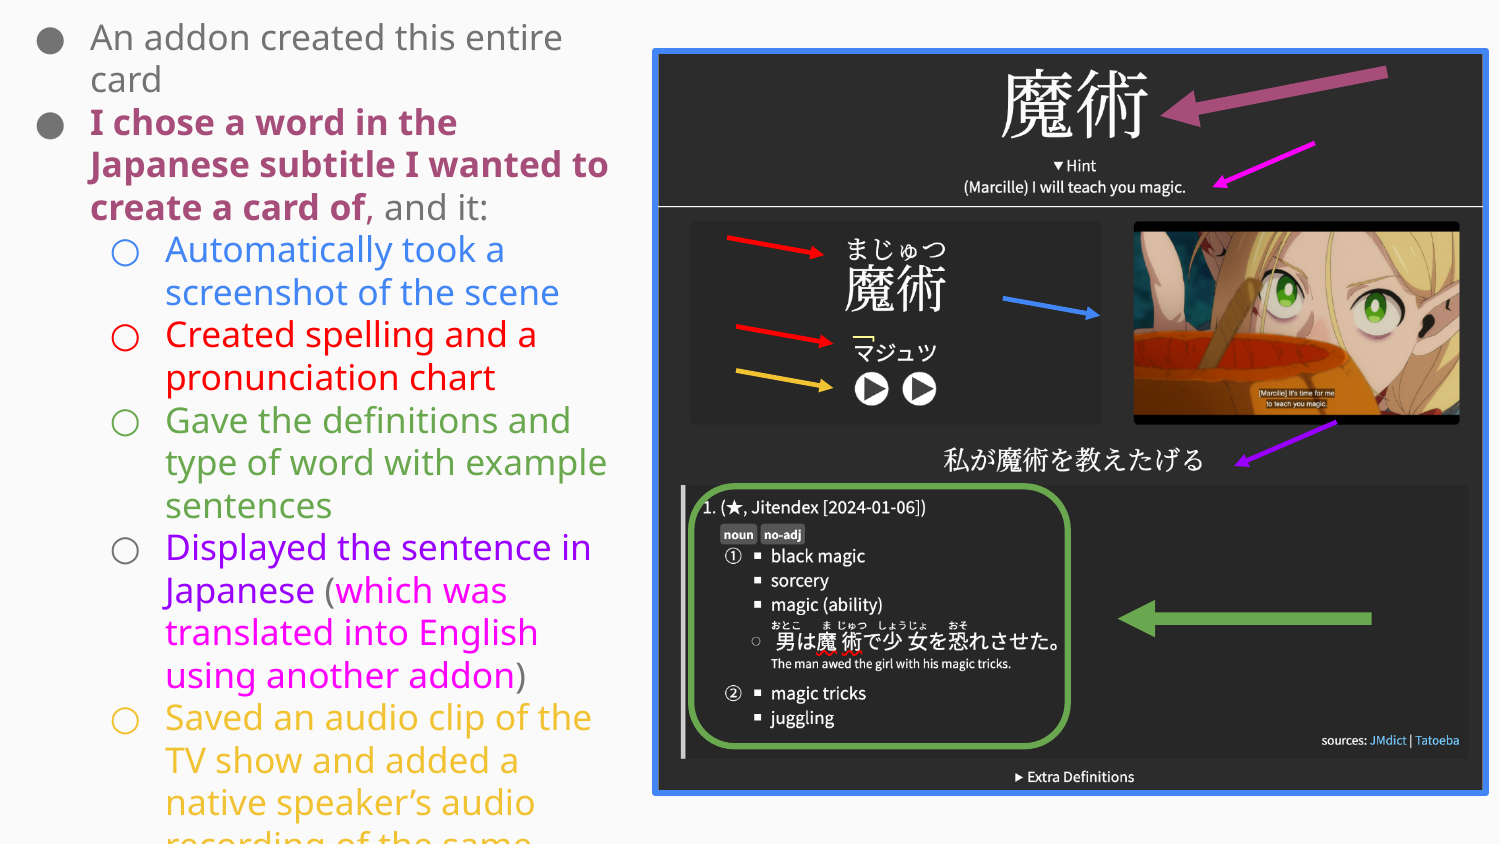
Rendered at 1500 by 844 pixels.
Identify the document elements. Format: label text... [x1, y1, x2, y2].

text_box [726, 237, 825, 256]
picture [658, 53, 1483, 791]
text_box An addon created this entire card I chose a word in the Japanese subtitle I wanted to create a card of, and it: Automatically took a screenshot of the scene Created spelling and a pronunciation chart Gave the definitions and type of word with example sentences Displayed the sentence in Japanese (which was translated into English using another addon) Saved an audio clip of the TV show and added a native speaker’s audio recording of the same word [0, 0, 642, 844]
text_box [1212, 142, 1316, 188]
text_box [1002, 297, 1101, 316]
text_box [735, 370, 834, 389]
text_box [735, 326, 834, 345]
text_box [1160, 71, 1388, 117]
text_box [1233, 421, 1337, 467]
